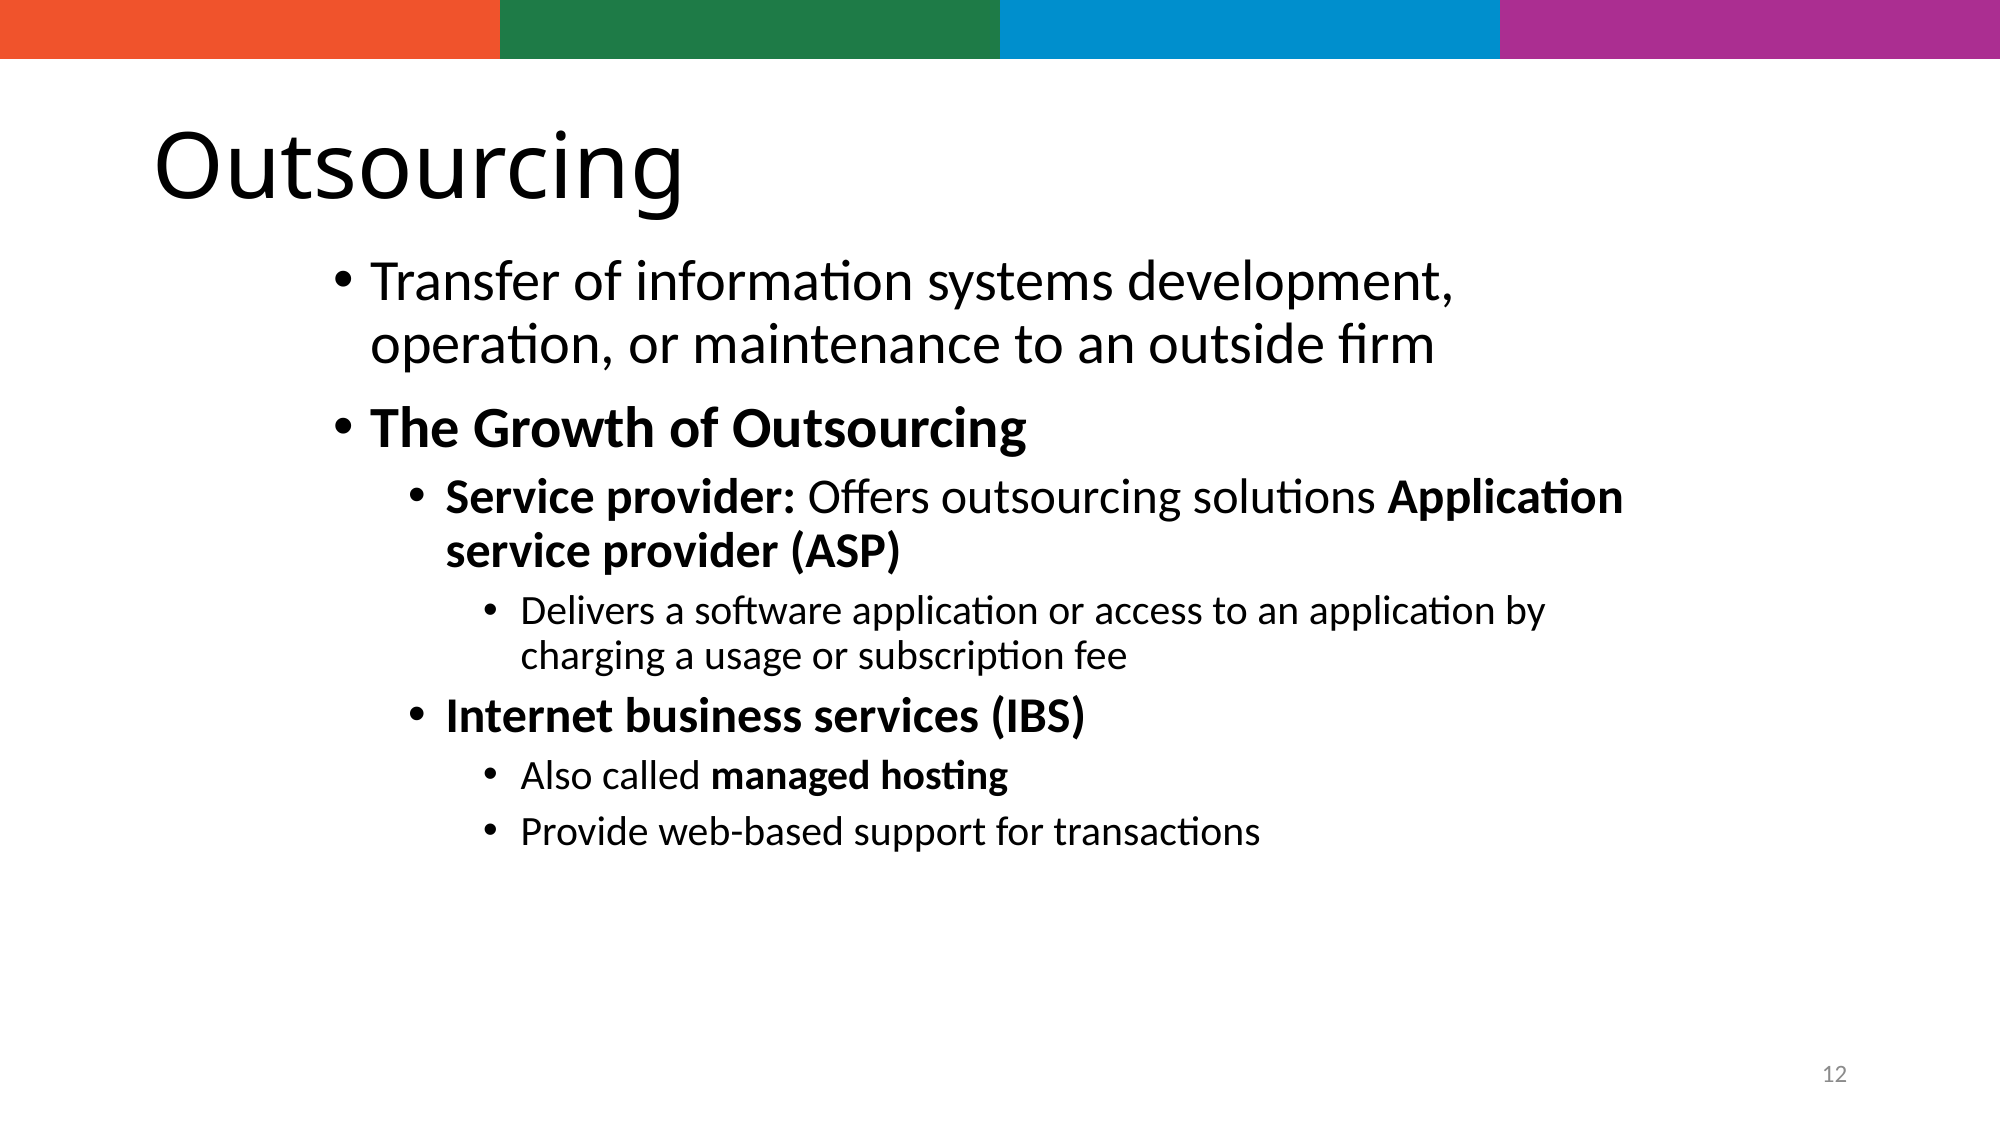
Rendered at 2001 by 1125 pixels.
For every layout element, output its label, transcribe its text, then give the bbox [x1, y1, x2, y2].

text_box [0, 0, 2000, 59]
slide_number 12 [1412, 1042, 1863, 1103]
list Transfer of information systems development, operation, or maintenance to an outside firm The Growth of Outsourcing Service provider: Offers outsourcing solutions Application service provider (ASP) Delivers a software application or access to an application by charging a usage or subscription fee Internet business services (IBS) Also called managed hosting Provide web-based support for transactions [318, 242, 1675, 1025]
title Outsourcing [137, 59, 1863, 278]
